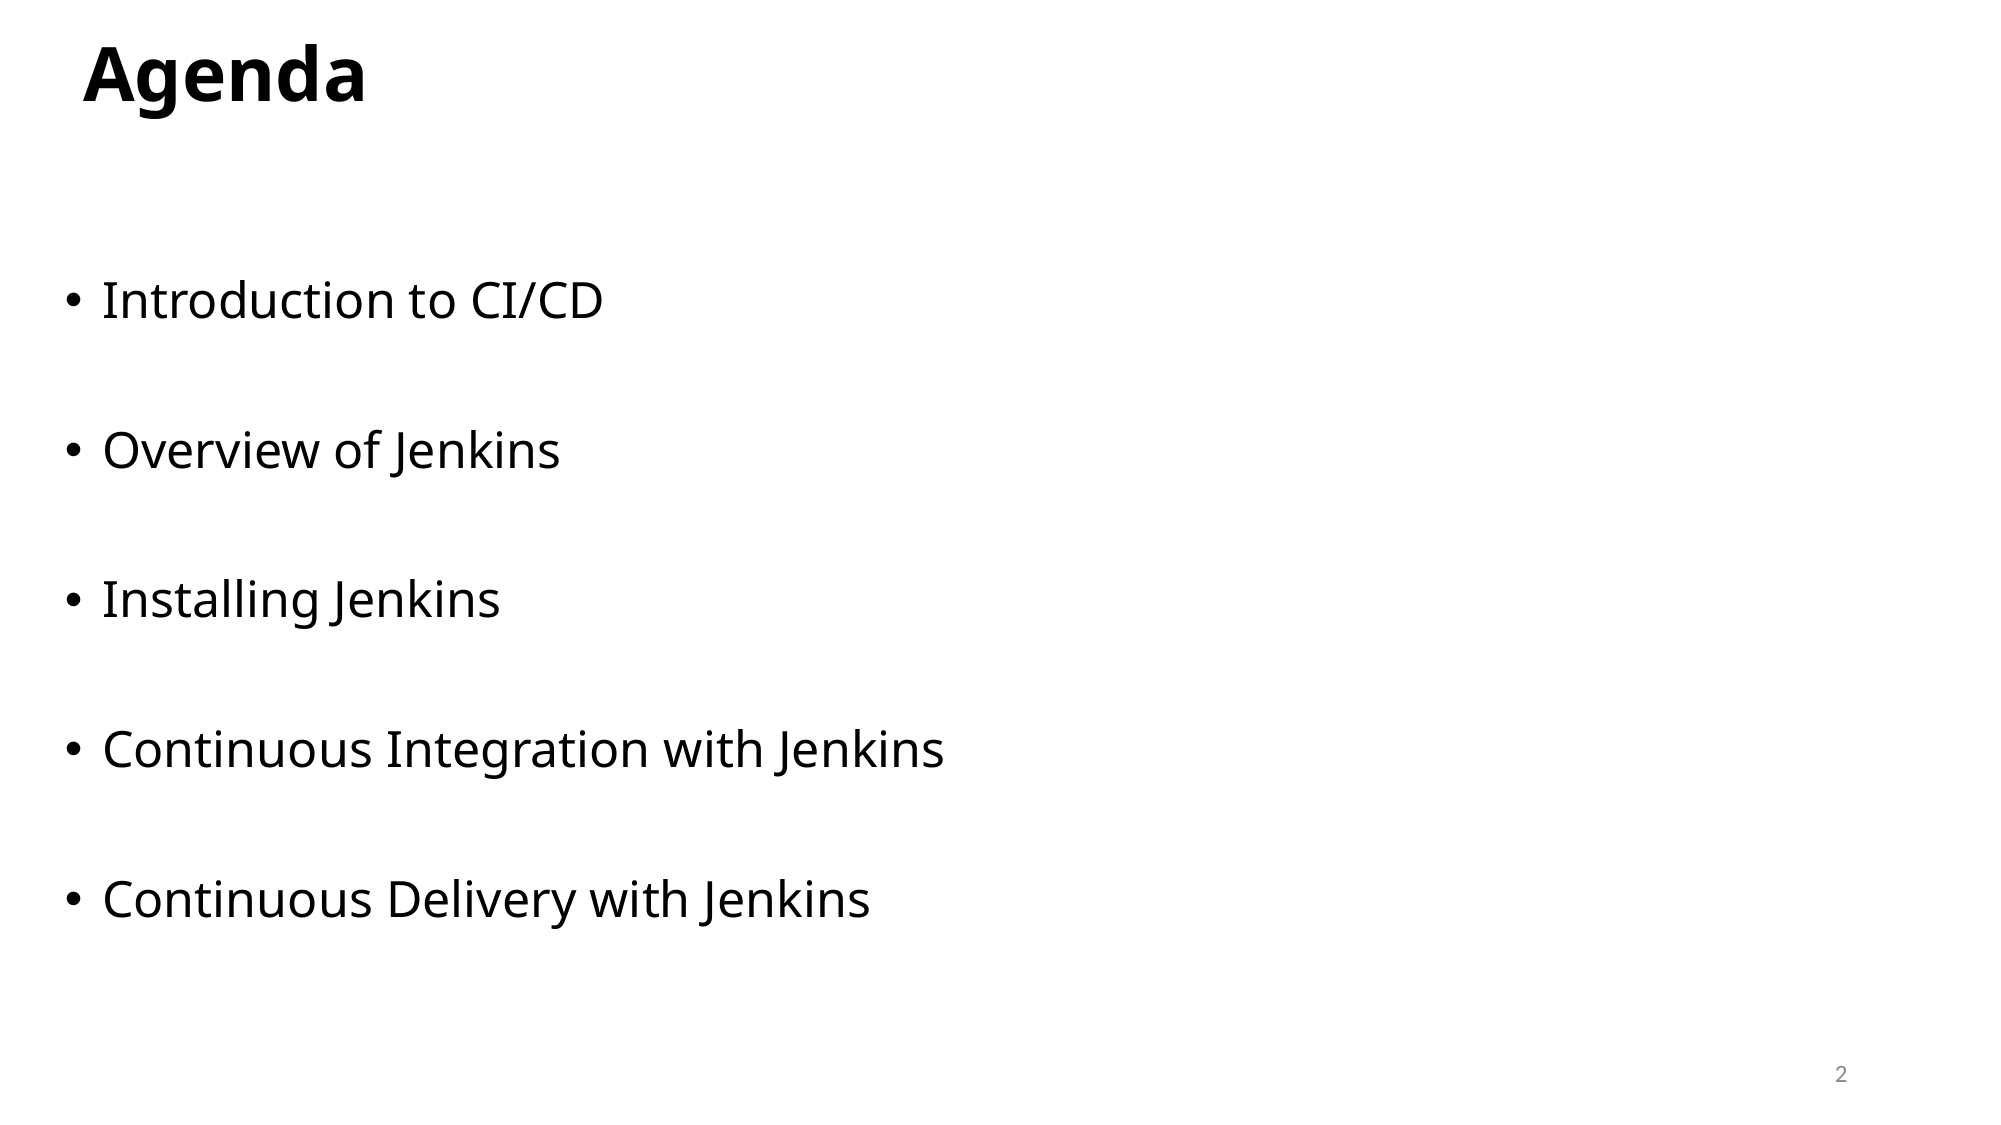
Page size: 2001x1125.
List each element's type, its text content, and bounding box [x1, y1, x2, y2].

slide_number 2 [1412, 1042, 1863, 1103]
title Agenda [0, 26, 853, 129]
list Introduction to CI/CD Overview of Jenkins Installing Jenkins Continuous Integration with Jenkins Continuous Delivery with Jenkins [49, 187, 1855, 997]
